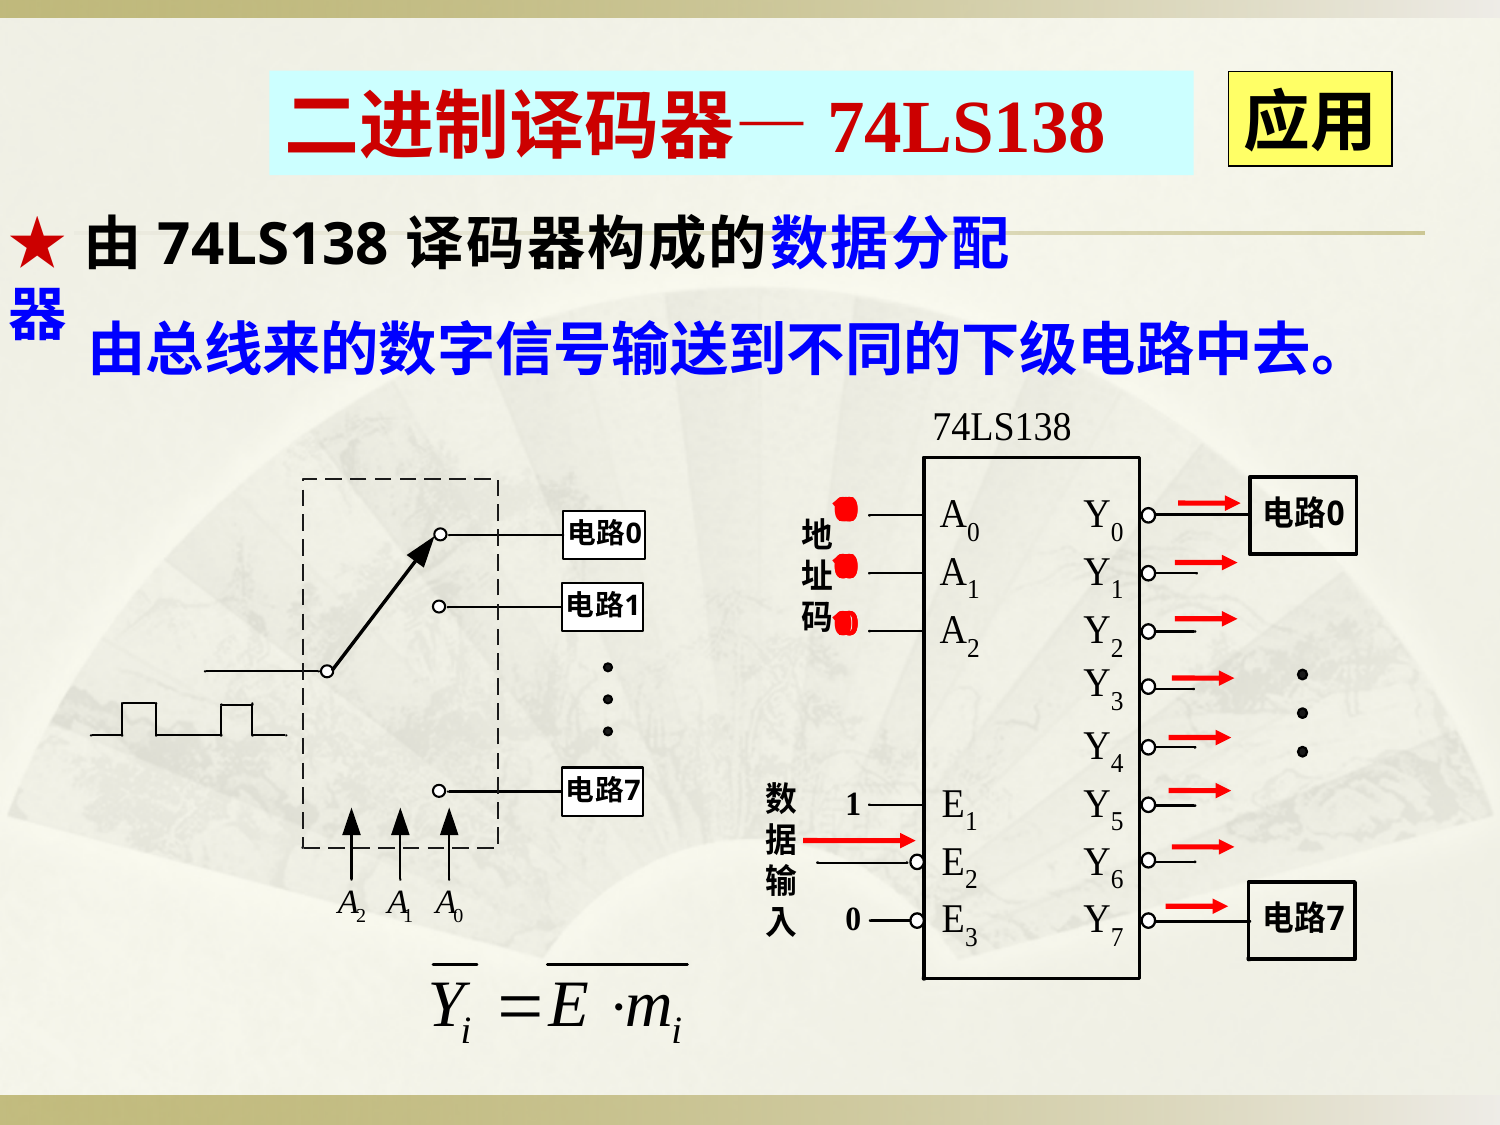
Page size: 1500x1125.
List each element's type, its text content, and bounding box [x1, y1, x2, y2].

text_box ★由74LS138译码器构成的数据分配器 [0, 199, 1025, 284]
text_box 应用 [1228, 71, 1392, 166]
text_box 由总线来的数字信号输送到不同的下级电路中去。 [72, 304, 1418, 390]
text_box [86, 474, 650, 935]
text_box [761, 393, 1363, 985]
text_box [421, 948, 704, 1061]
text_box 二进制译码器—74LS138 [269, 70, 1194, 176]
